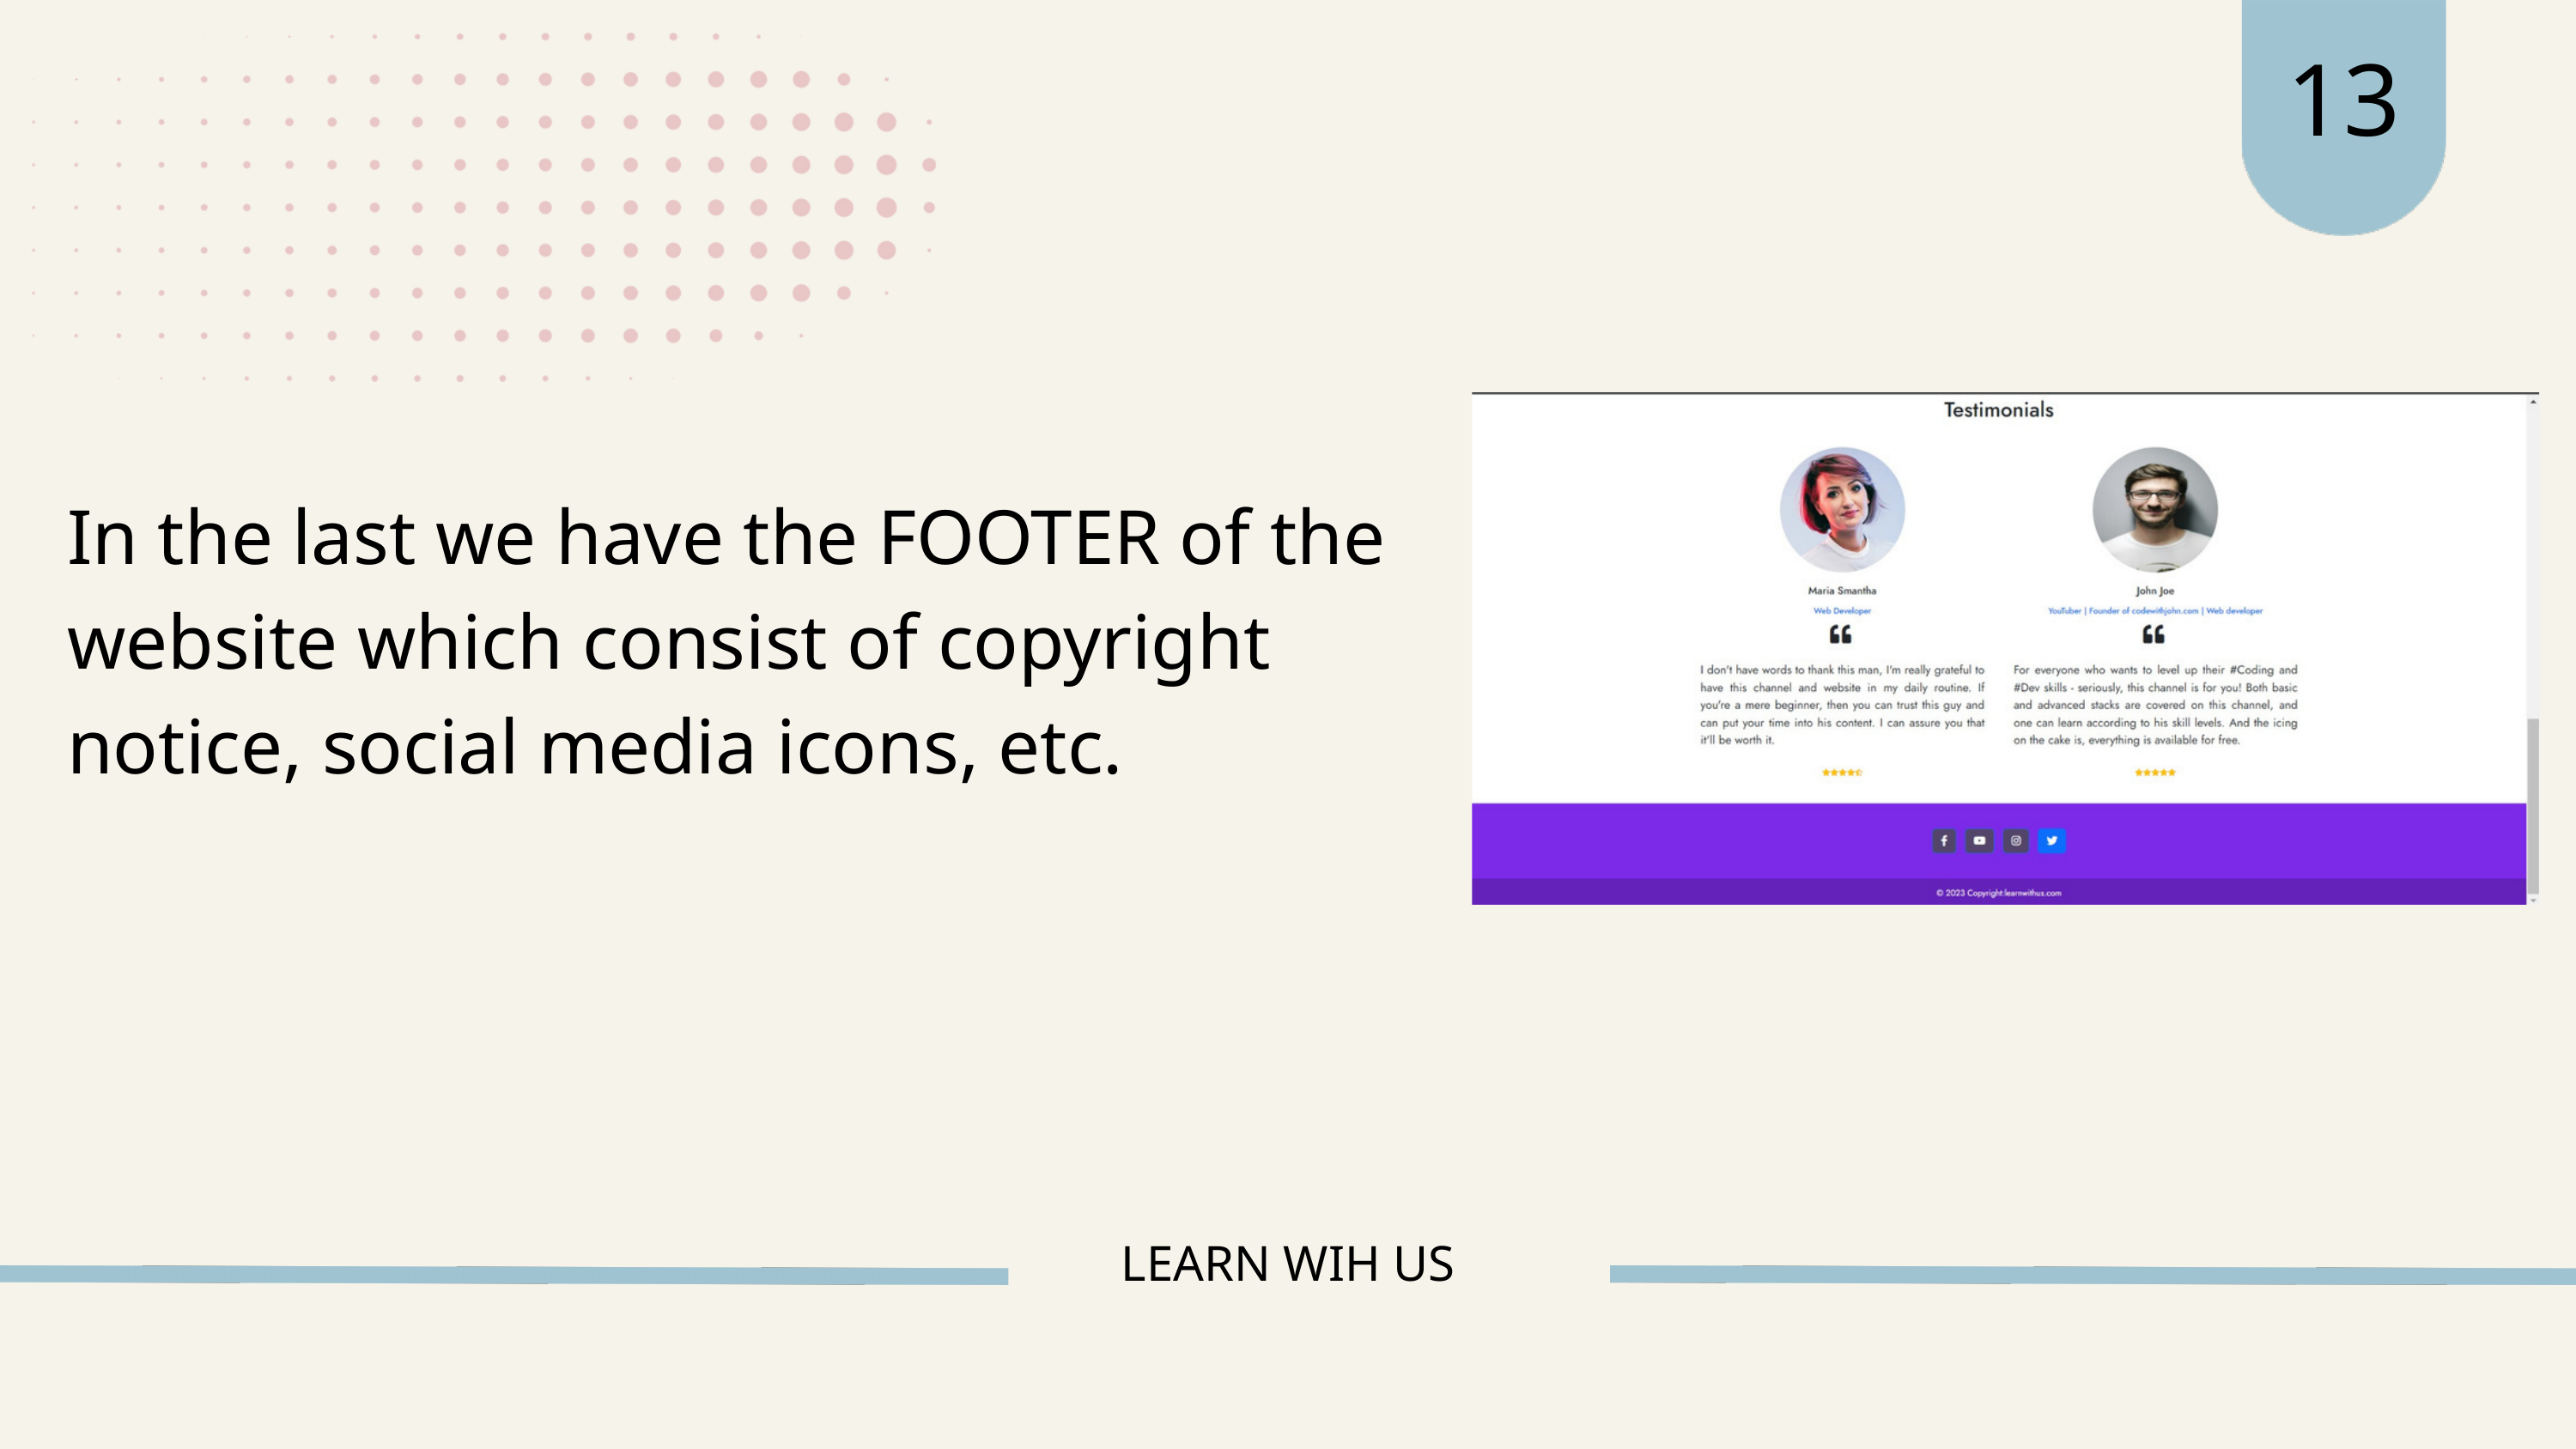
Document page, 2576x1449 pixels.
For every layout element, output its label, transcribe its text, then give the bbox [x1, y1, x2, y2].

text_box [1471, 392, 2540, 905]
text_box LEARN WIH US [803, 1222, 1773, 1291]
text_box In the last we have the FOOTER of the website which consist of copyright notice, social media icons, etc. [67, 475, 1467, 789]
text_box [0, 1265, 1009, 1285]
text_box 13 [2233, 16, 2237, 157]
text_box 13 [2449, 16, 2454, 157]
text_box [1610, 1265, 2576, 1285]
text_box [0, 32, 937, 382]
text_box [2241, 0, 2446, 236]
